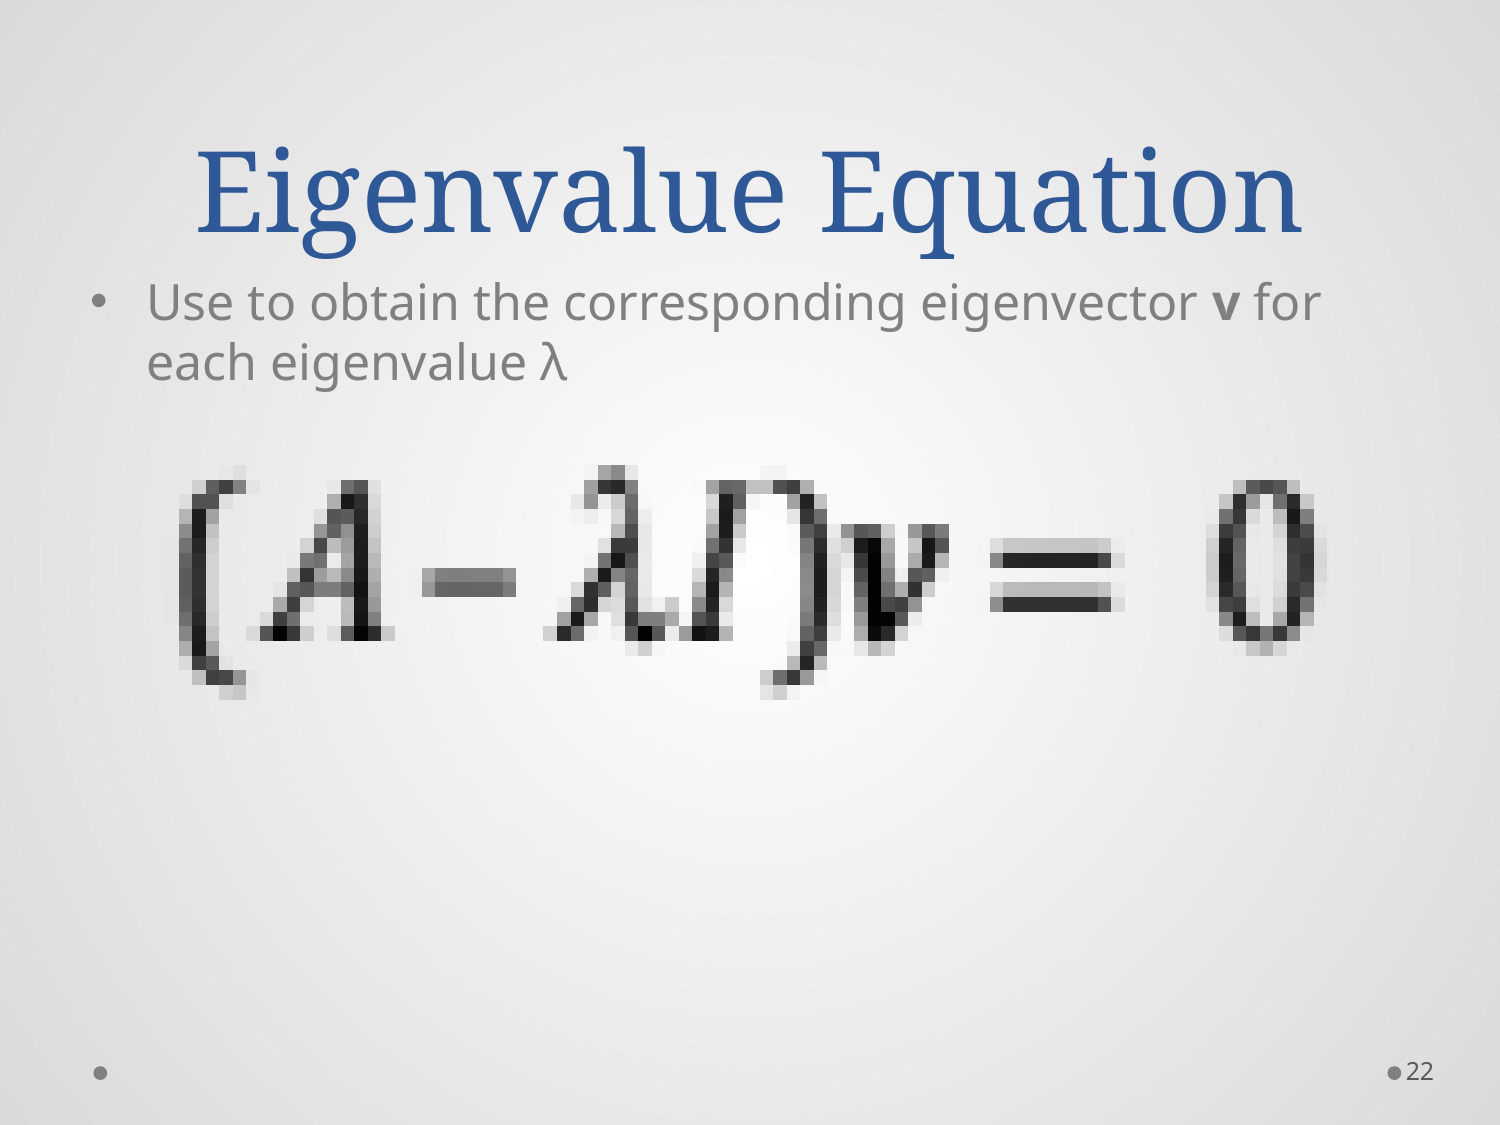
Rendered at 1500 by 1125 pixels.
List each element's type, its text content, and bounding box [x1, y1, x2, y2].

title Eigenvalue Equation [75, 0, 1425, 262]
list Use to obtain the corresponding eigenvector v for each eigenvalue λ [75, 262, 1425, 1005]
slide_number 22 [1401, 1042, 1494, 1103]
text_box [152, 435, 1329, 718]
